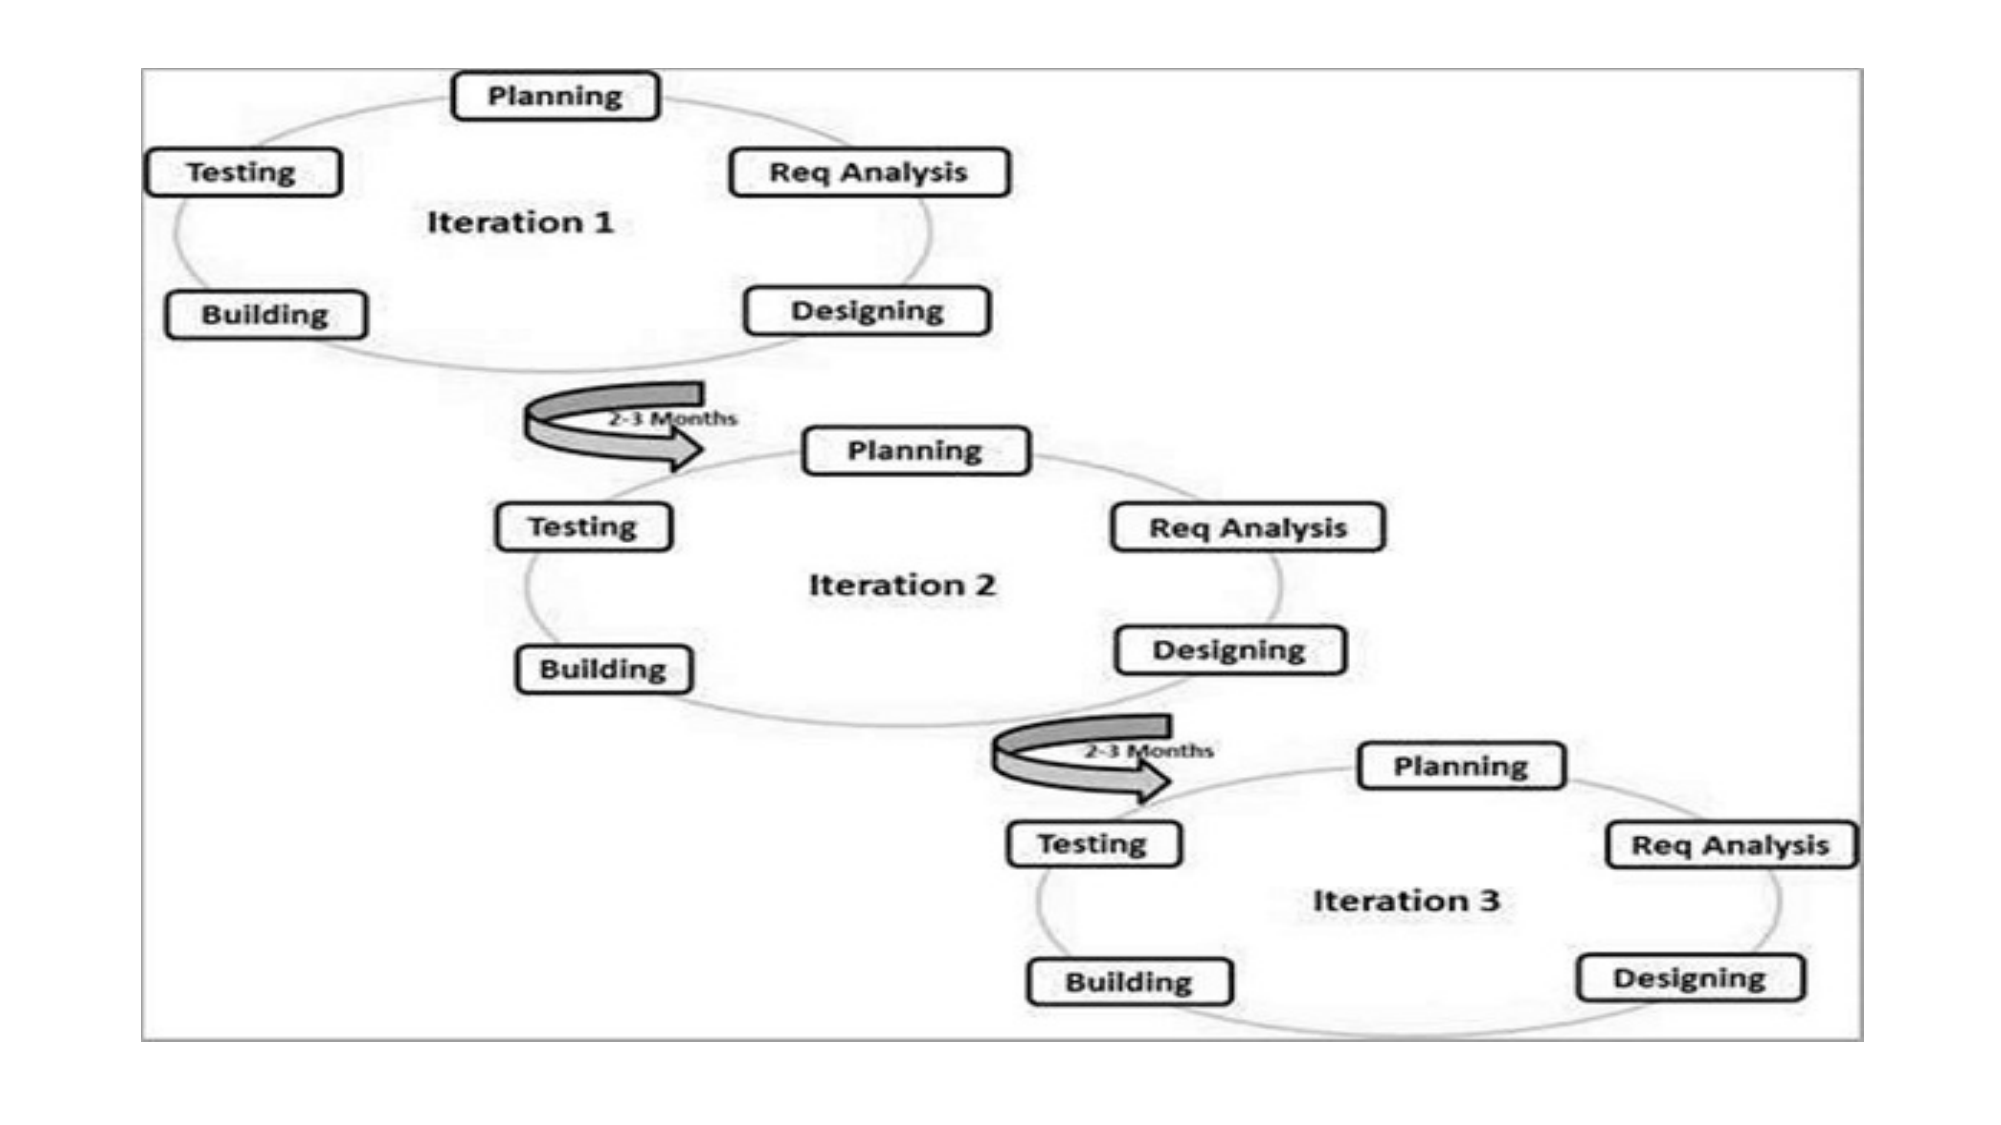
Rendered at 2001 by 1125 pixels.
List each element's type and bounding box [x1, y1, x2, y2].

list [141, 68, 1864, 1042]
